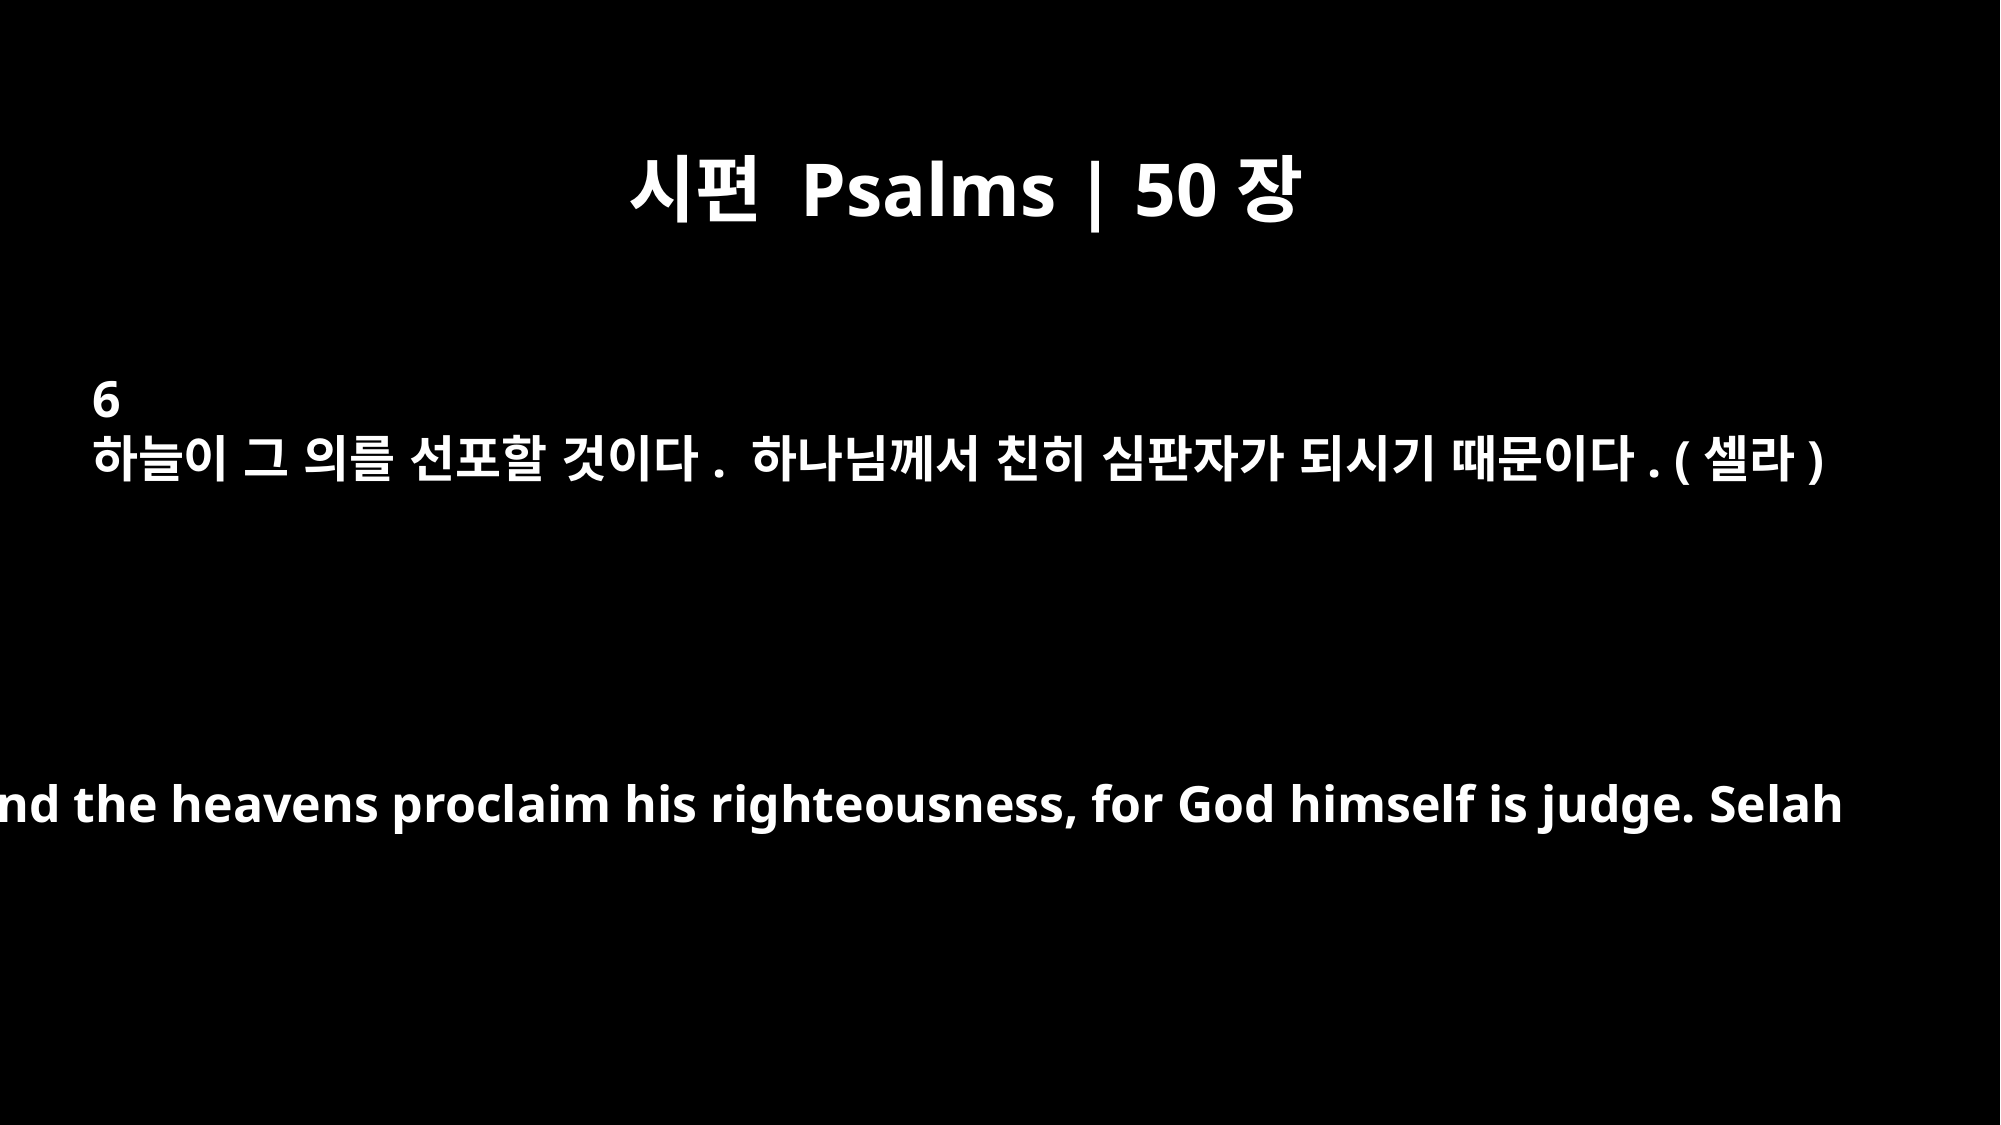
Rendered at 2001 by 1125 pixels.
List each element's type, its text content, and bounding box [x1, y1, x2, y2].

text_box And the heavens proclaim his righteousness, for God himself is judge. Selah [0, 764, 1861, 840]
text_box 6 하늘이 그 의를 선포할 것이다. 하나님께서 친히 심판자가 되시기 때문이다. (셀라) [77, 359, 1840, 495]
text_box 시편 Psalms | 50장 [613, 136, 1319, 239]
